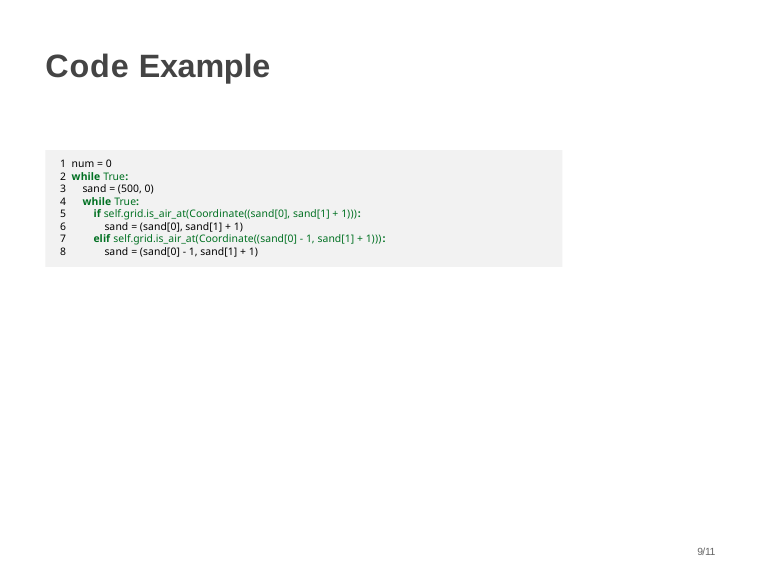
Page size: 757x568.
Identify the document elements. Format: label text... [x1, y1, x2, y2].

text_box 1 num = 0 2 while True: 3 sand = (500, 0) 4 while True: 5 if self.grid.is_air_at(Coordinate((sand[0], sand[1] + 1))): 6 sand = (sand[0], sand[1] + 1) 7 elif self.grid.is_air_at(Coordinate((sand[0] - 1, sand[1] + 1))): 8 sand = (sand[0] - 1, sand[1] + 1) [45, 150, 563, 267]
title Code Example [43, 43, 462, 141]
text_box 9/11 [695, 544, 720, 558]
